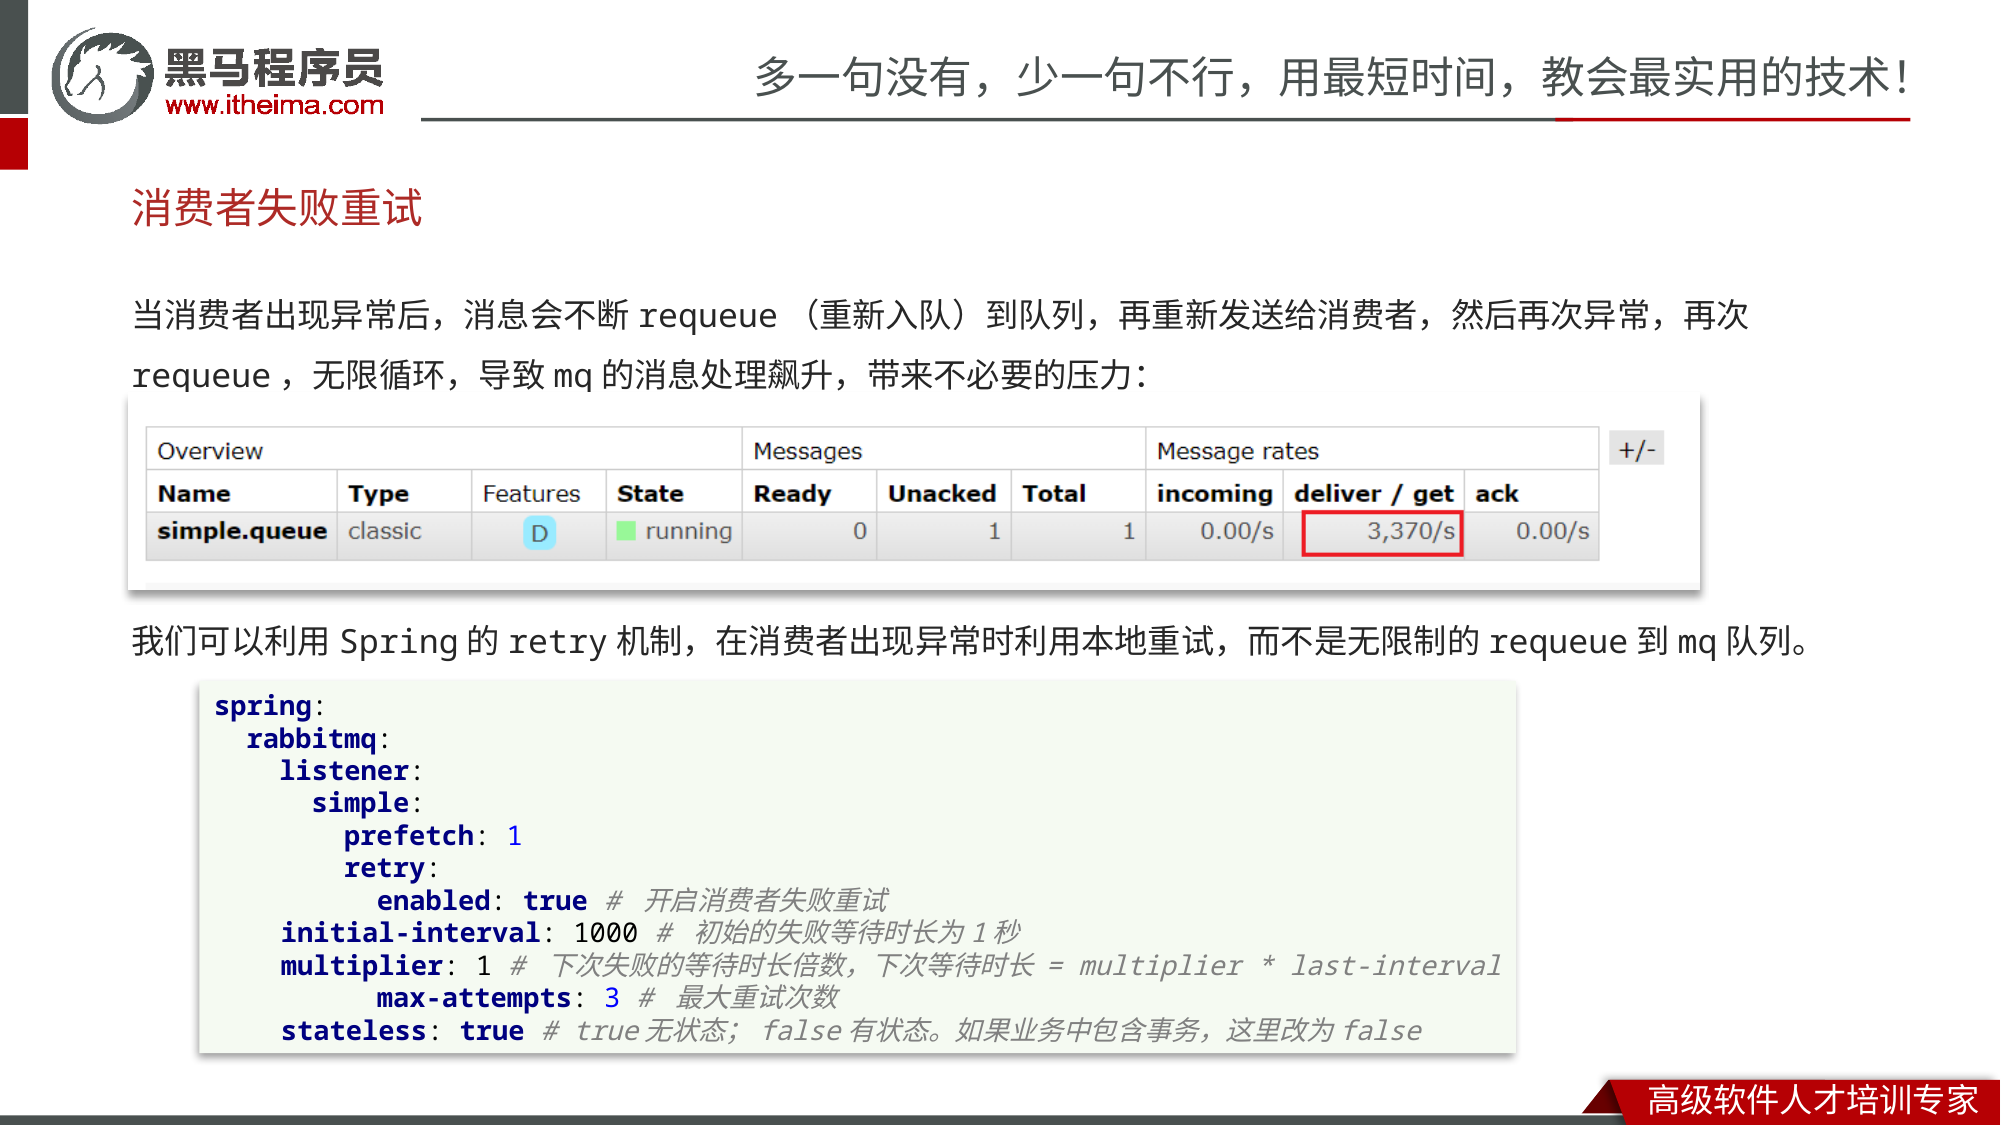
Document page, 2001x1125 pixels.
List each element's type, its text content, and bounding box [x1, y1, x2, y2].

picture [50, 26, 384, 125]
list 当消费者出现异常后，消息会不断requeue（重新入队）到队列，再重新发送给消费者，然后再次异常，再次requeue，无限循环，导致mq的消息处理飙升，带来不必要的压力： 我们可以利用Spring的retry机制，在消费者出现异常时利用本地重试，而不是无限制的requeue到mq队列。 [116, 266, 1872, 680]
picture [128, 391, 1701, 591]
title 消费者失败重试 [116, 164, 1872, 250]
text_box spring: rabbitmq: listener: simple: prefetch: 1 retry: enabled: true # 开启消费者失败重试 initial-interval: 1000 # 初始的失败等待时长为1秒 multiplier: 1 # 下次失败的等待时长倍数，下次等待时长 = multiplier * last-interval max-attempts: 3 # 最大重试次数 stateless: true # true无状态；false有状态。如果业务中包含事务，这里改为false [199, 680, 1516, 1054]
